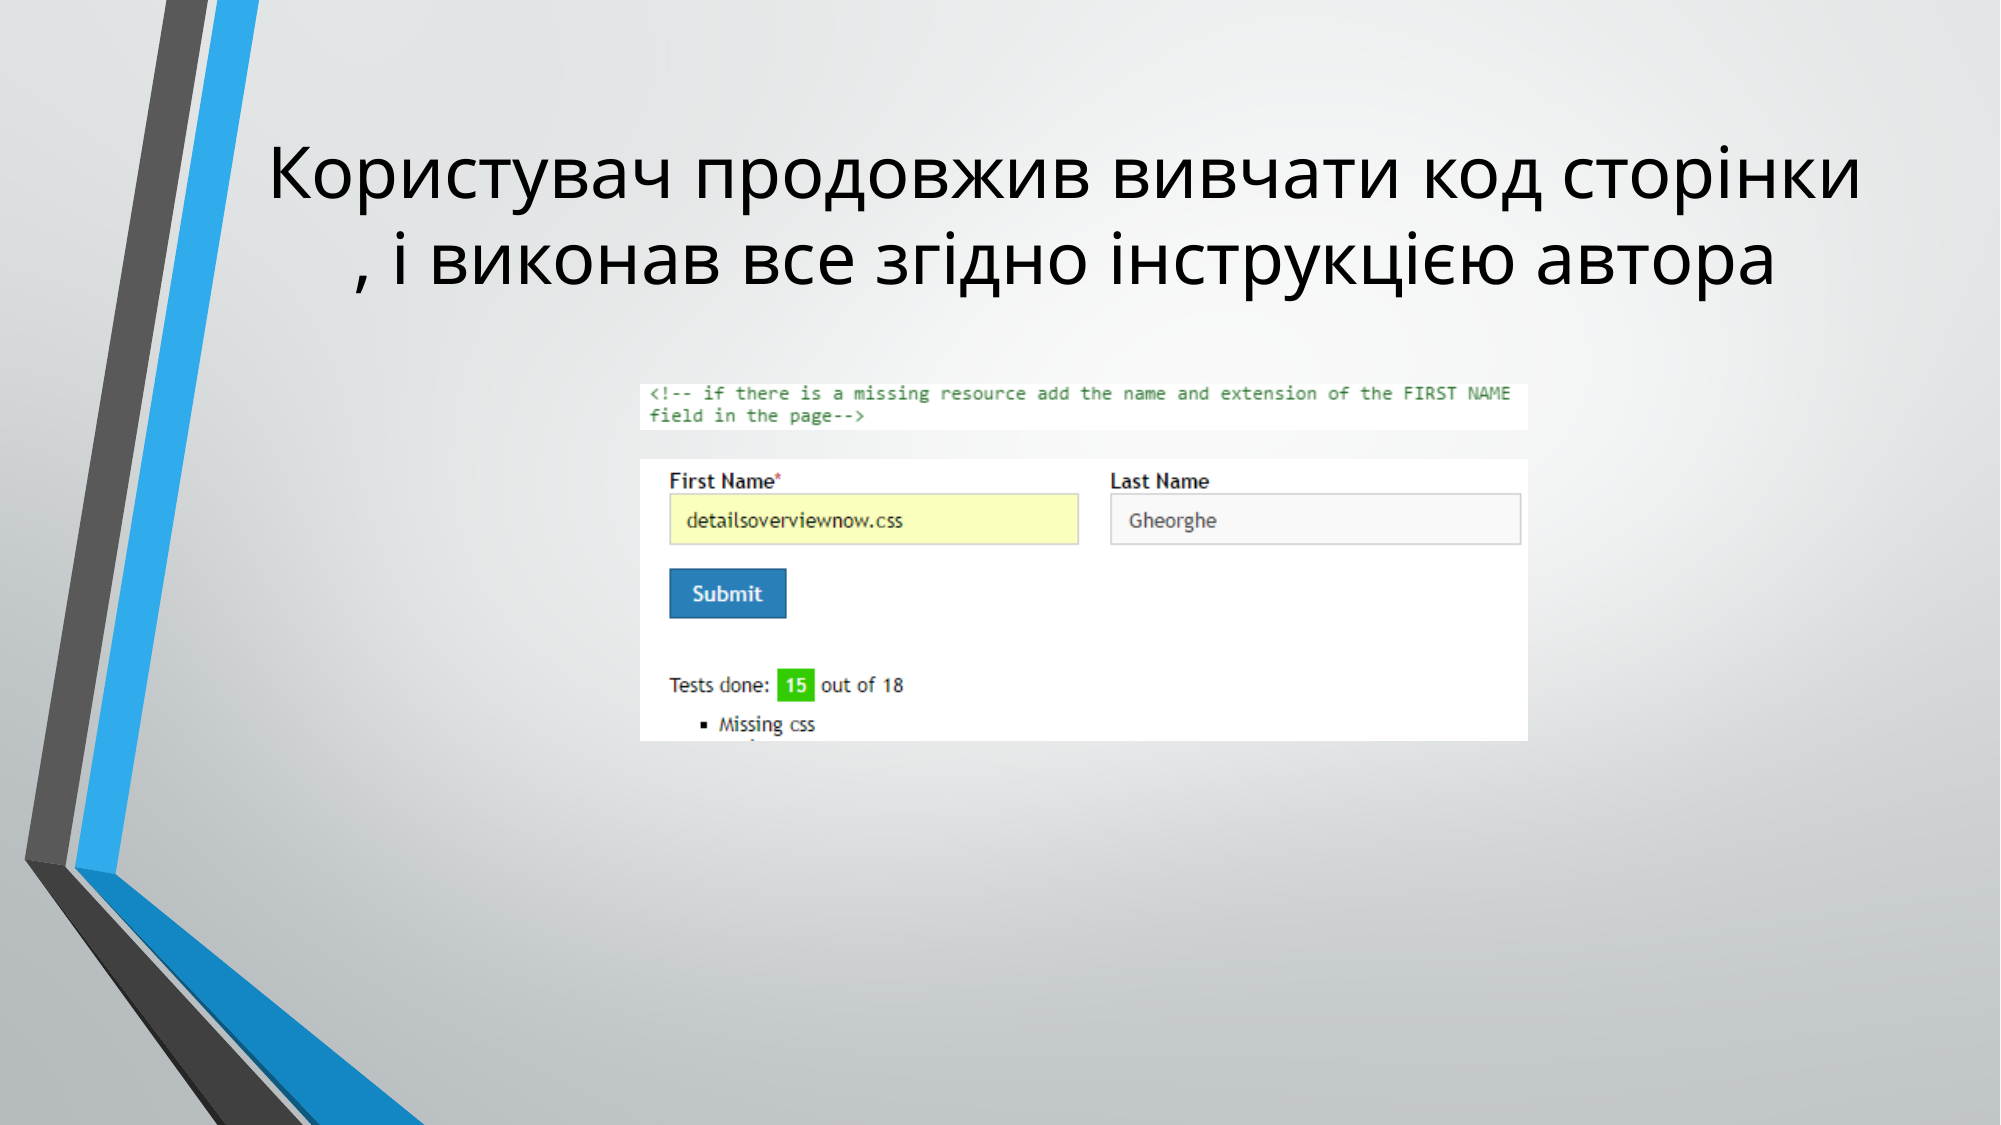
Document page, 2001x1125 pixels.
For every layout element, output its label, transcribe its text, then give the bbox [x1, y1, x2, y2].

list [639, 384, 1528, 430]
picture [639, 459, 1528, 741]
title Користувач продовжив вивчати код сторінки , і виконав все згідно інструкцією автора [243, 112, 1887, 400]
